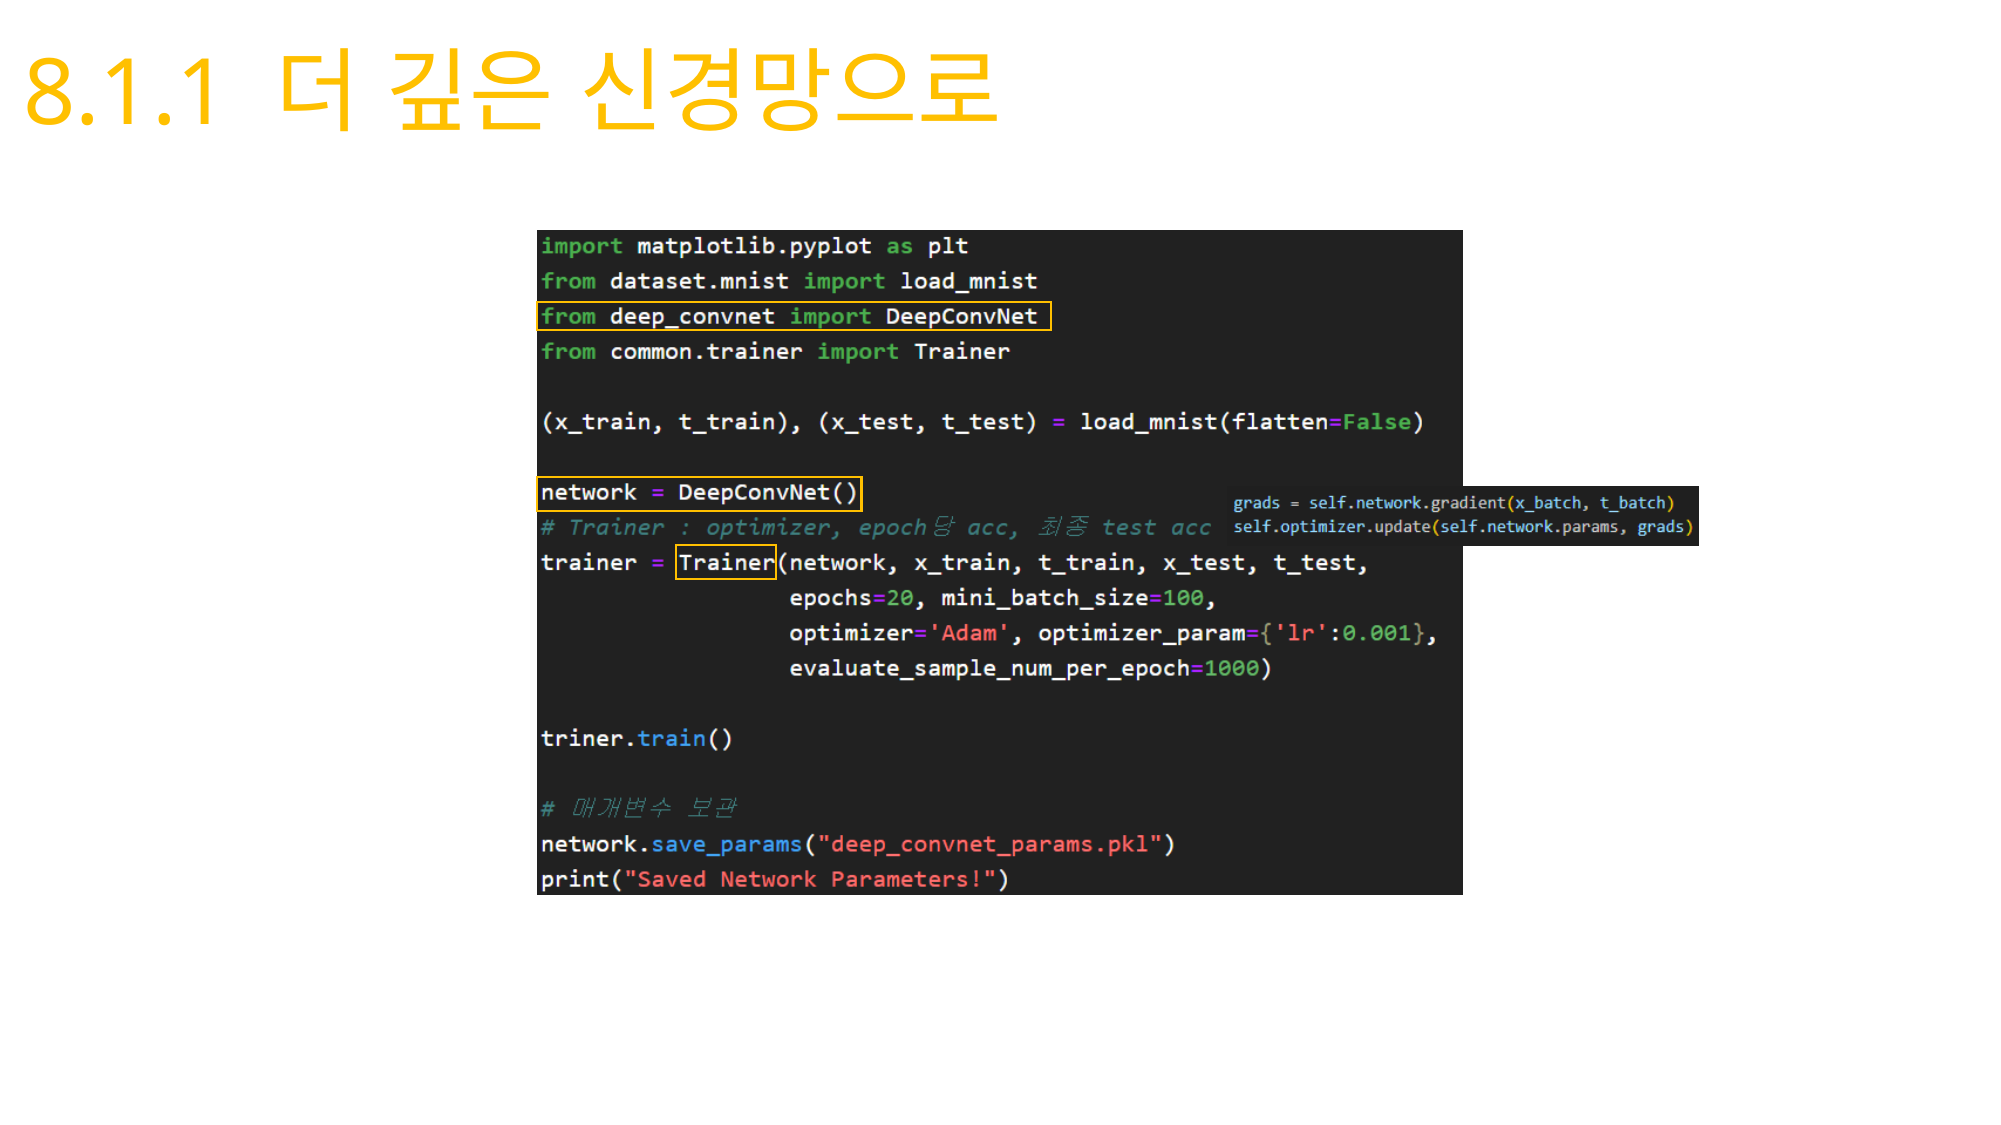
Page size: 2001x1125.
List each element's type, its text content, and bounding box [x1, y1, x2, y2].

picture [537, 230, 1699, 895]
title 8.1.1 더 깊은 신경망으로 [8, 0, 1733, 204]
